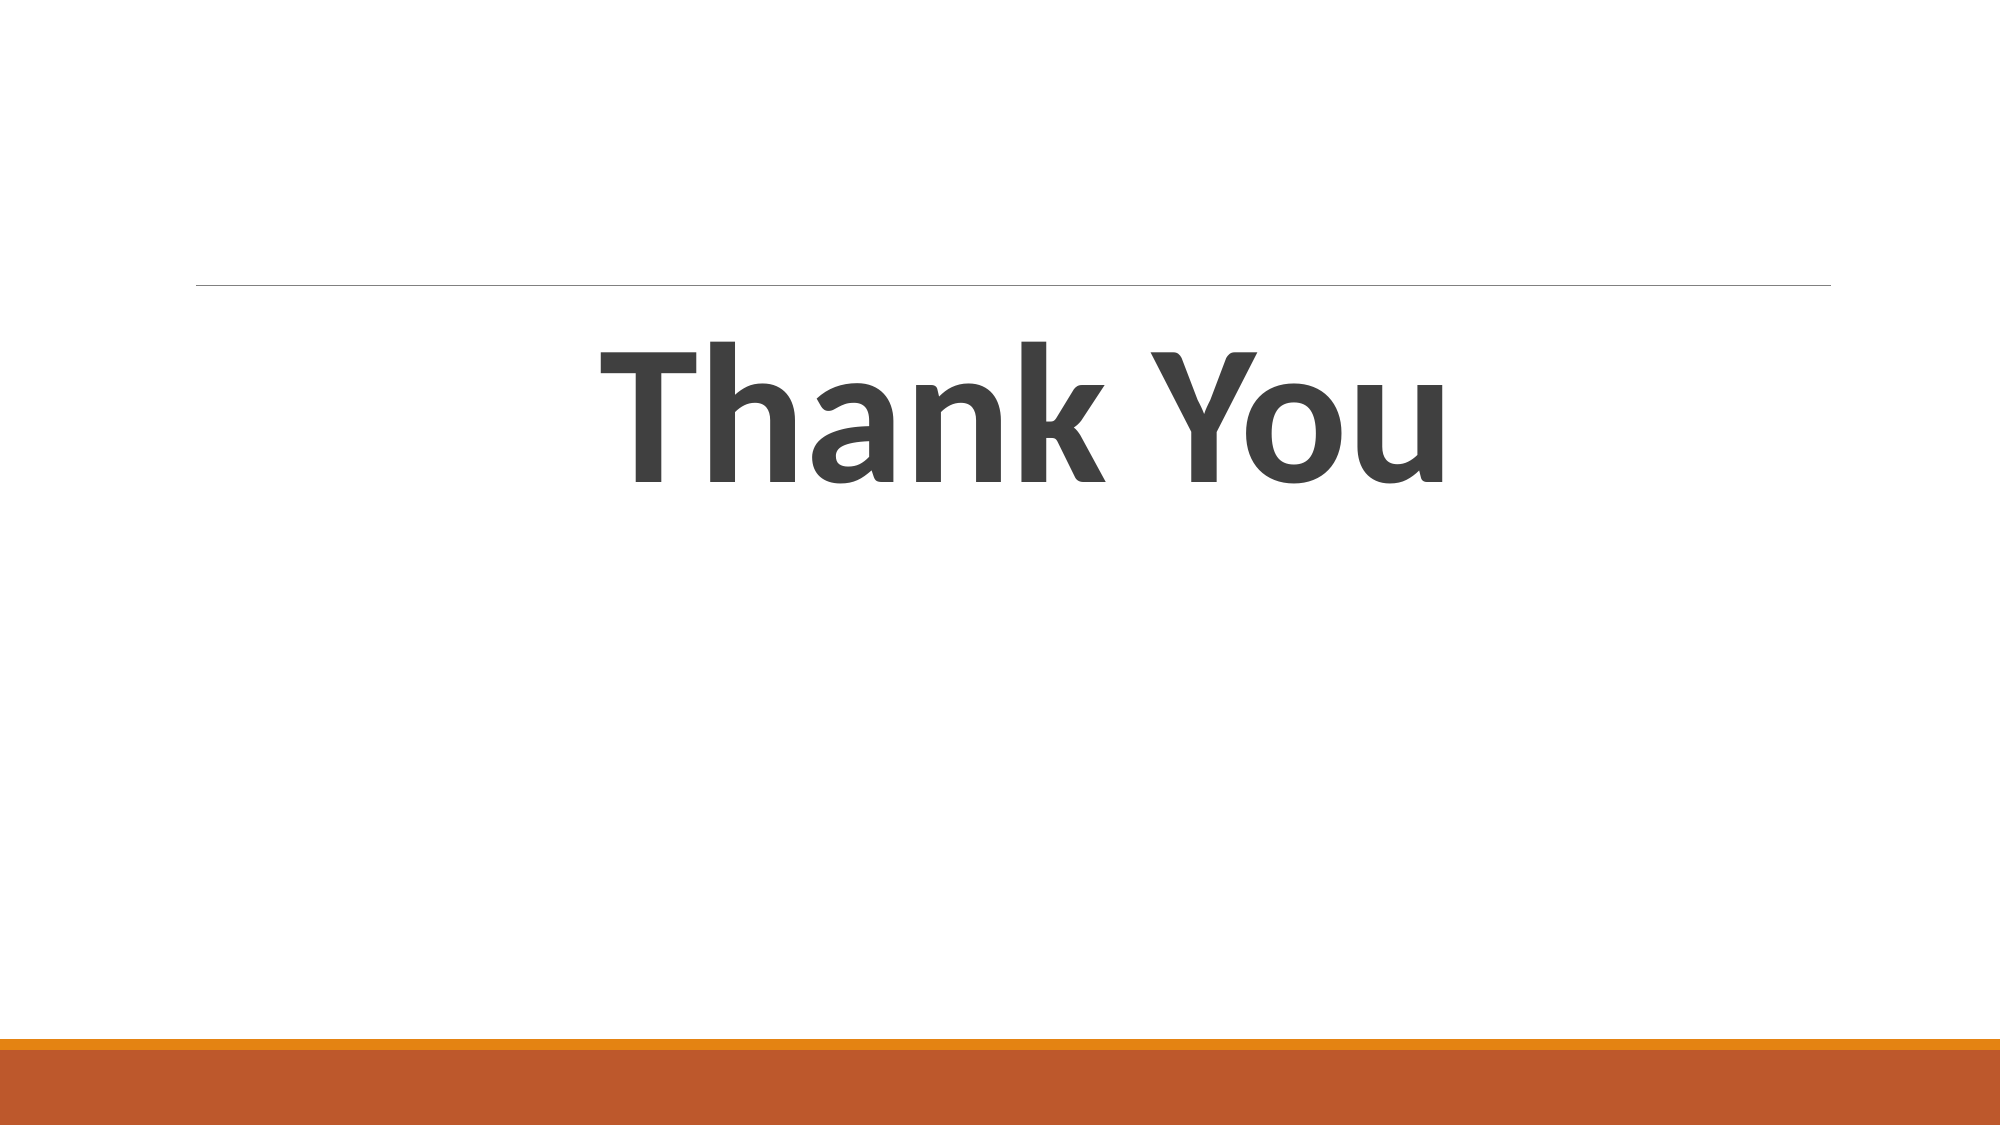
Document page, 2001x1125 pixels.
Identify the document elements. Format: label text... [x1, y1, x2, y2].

list Thank You [180, 302, 1830, 963]
